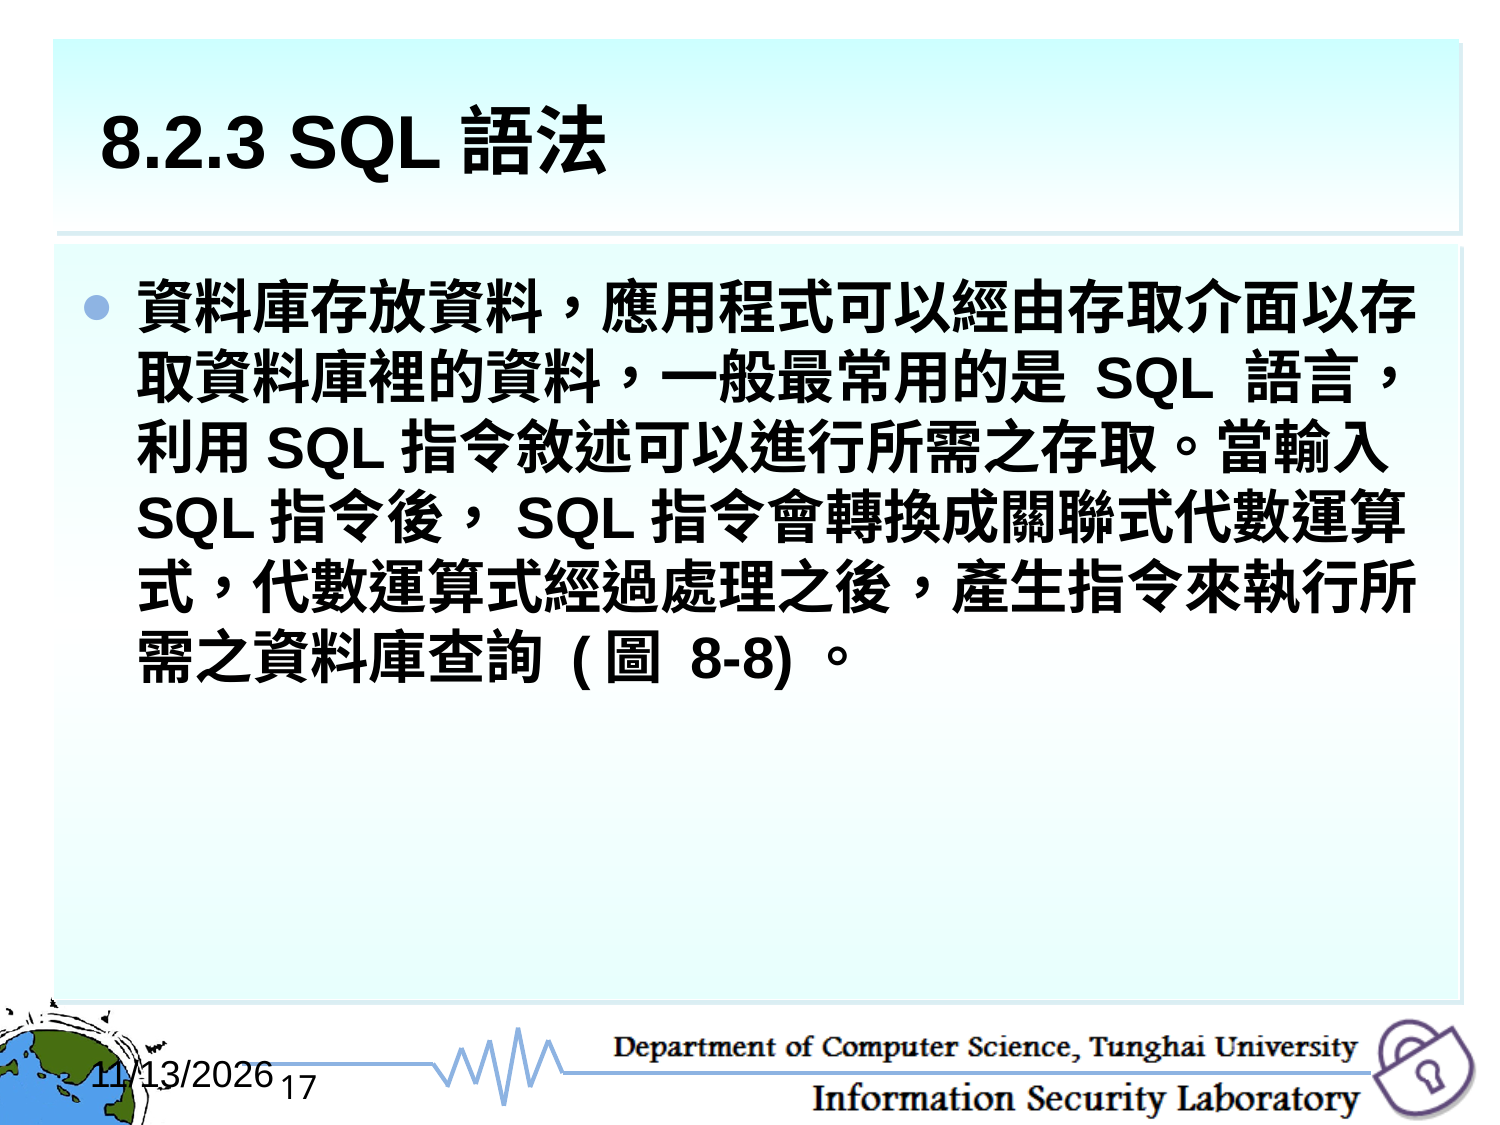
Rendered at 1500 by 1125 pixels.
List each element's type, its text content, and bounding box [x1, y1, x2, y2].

picture [0, 984, 184, 1125]
list 資料庫存放資料，應用程式可以經由存取介面以存取資料庫裡的資料，一般最常用的是 SQL 語言，利用SQL指令敘述可以進行所需之存取。當輸入SQL指令後，SQL指令會轉換成關聯式代數運算式，代數運算式經過處理之後，產生指令來執行所需之資料庫查詢 (圖 8-8)。 [64, 262, 1459, 1005]
slide_number 17 [253, 1058, 333, 1125]
picture [601, 1026, 1365, 1071]
picture [809, 1076, 1369, 1124]
picture [1371, 1017, 1481, 1124]
title 8.2.3 SQL語法 [64, 45, 1449, 233]
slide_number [75, 1042, 425, 1103]
